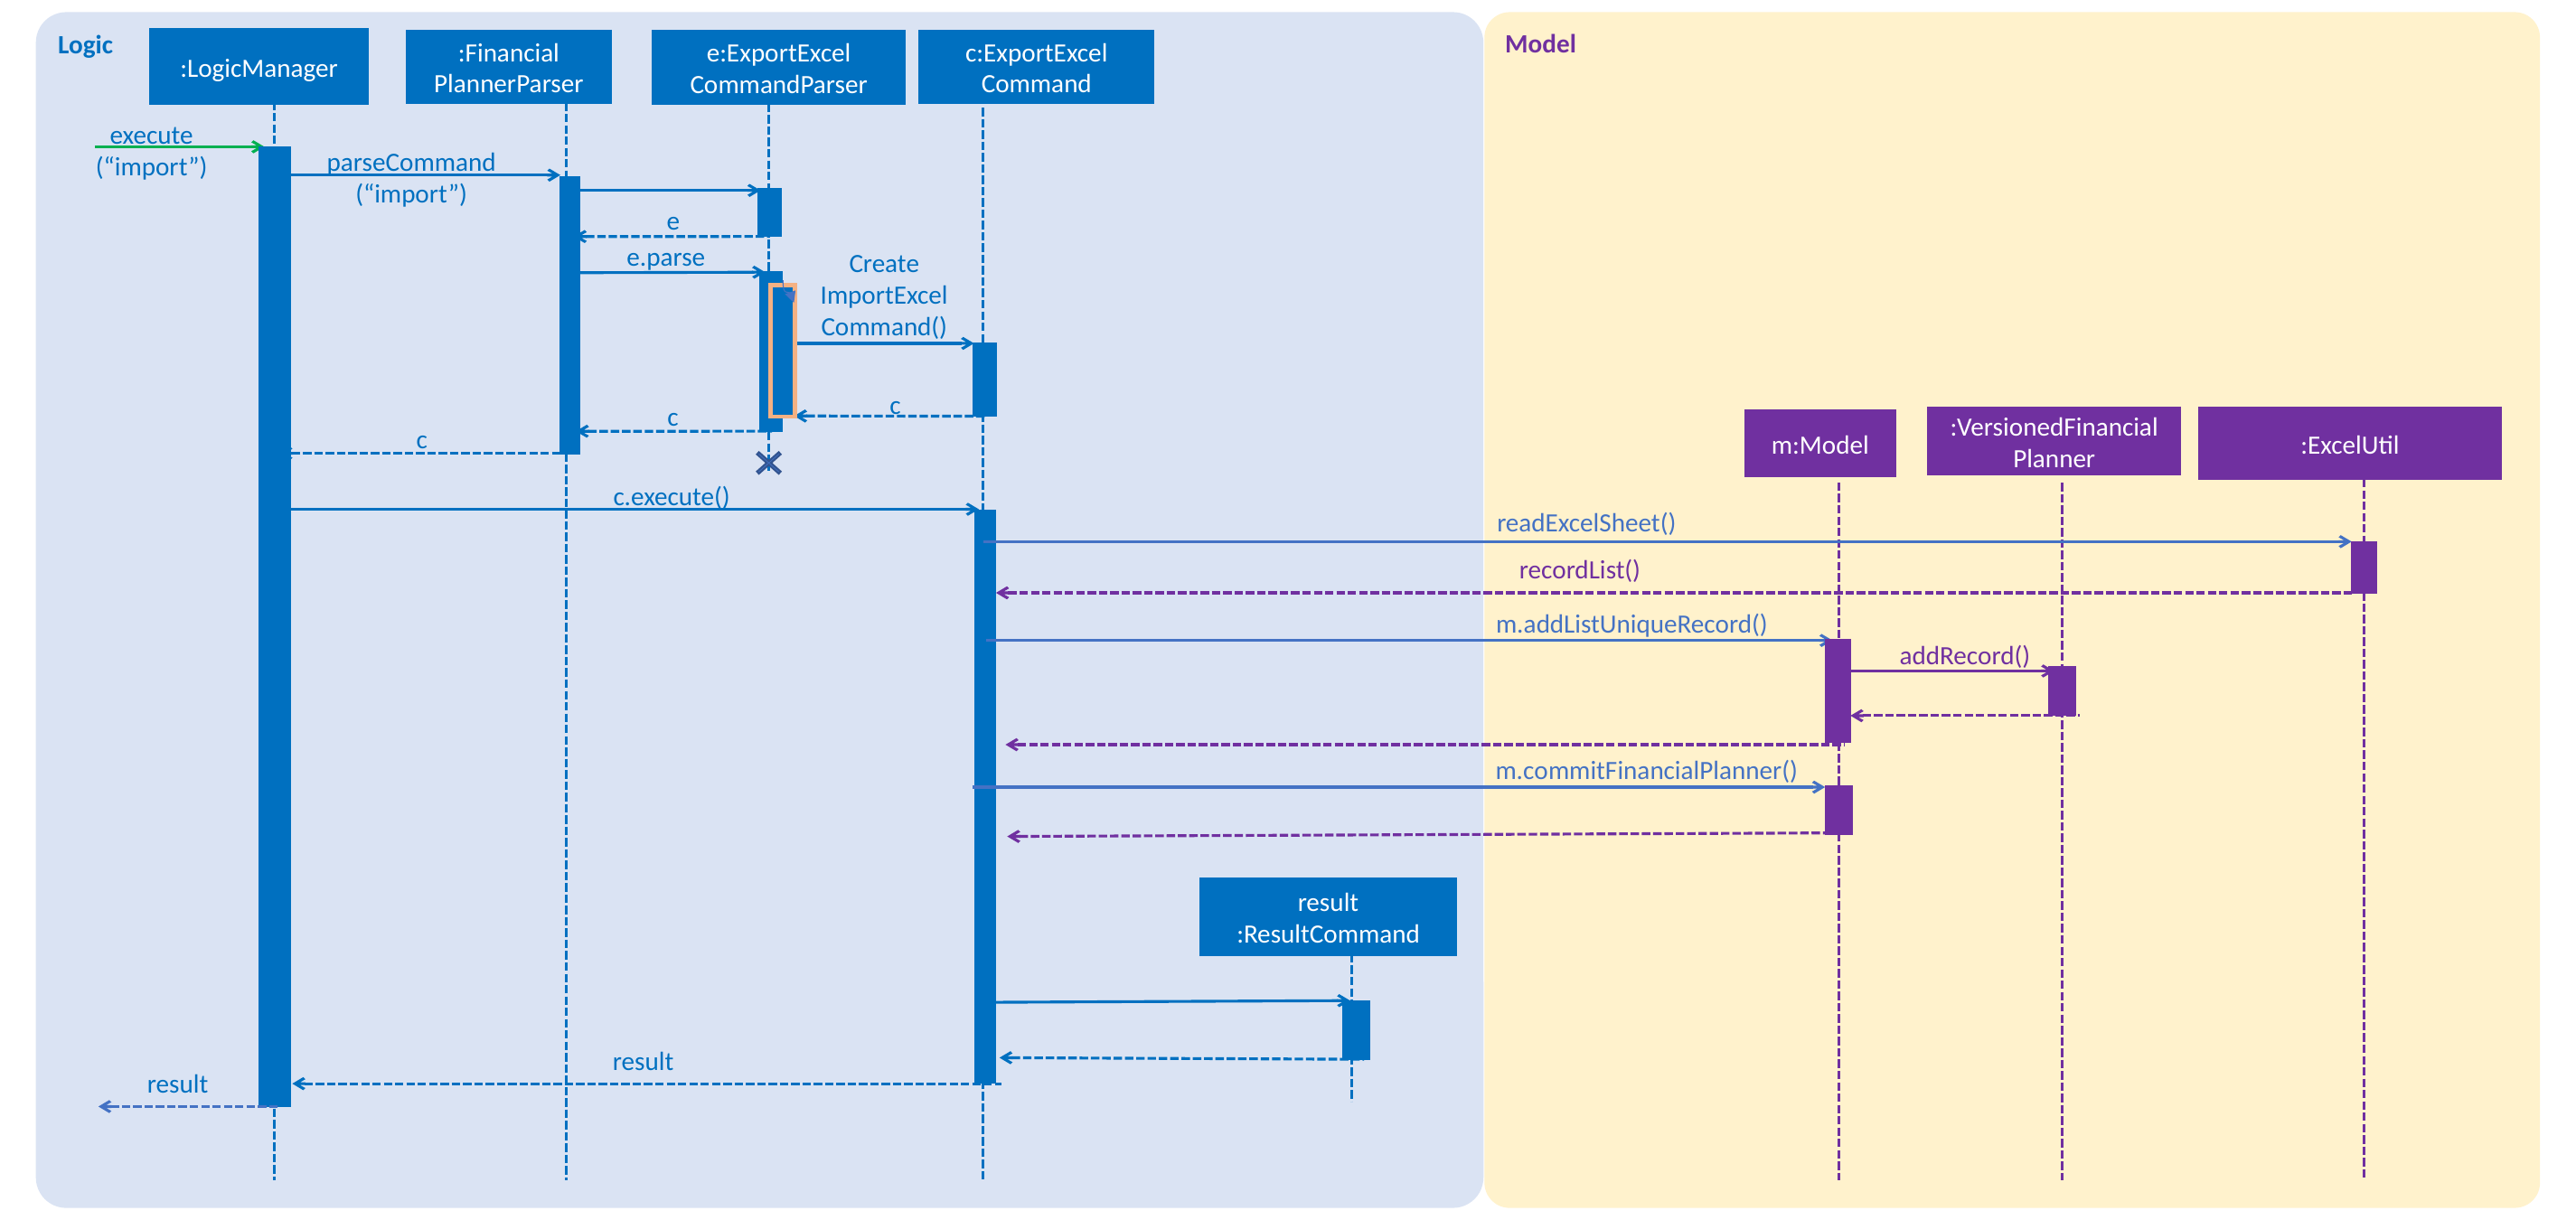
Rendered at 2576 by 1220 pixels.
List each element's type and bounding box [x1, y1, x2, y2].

text_box [35, 12, 2541, 1208]
